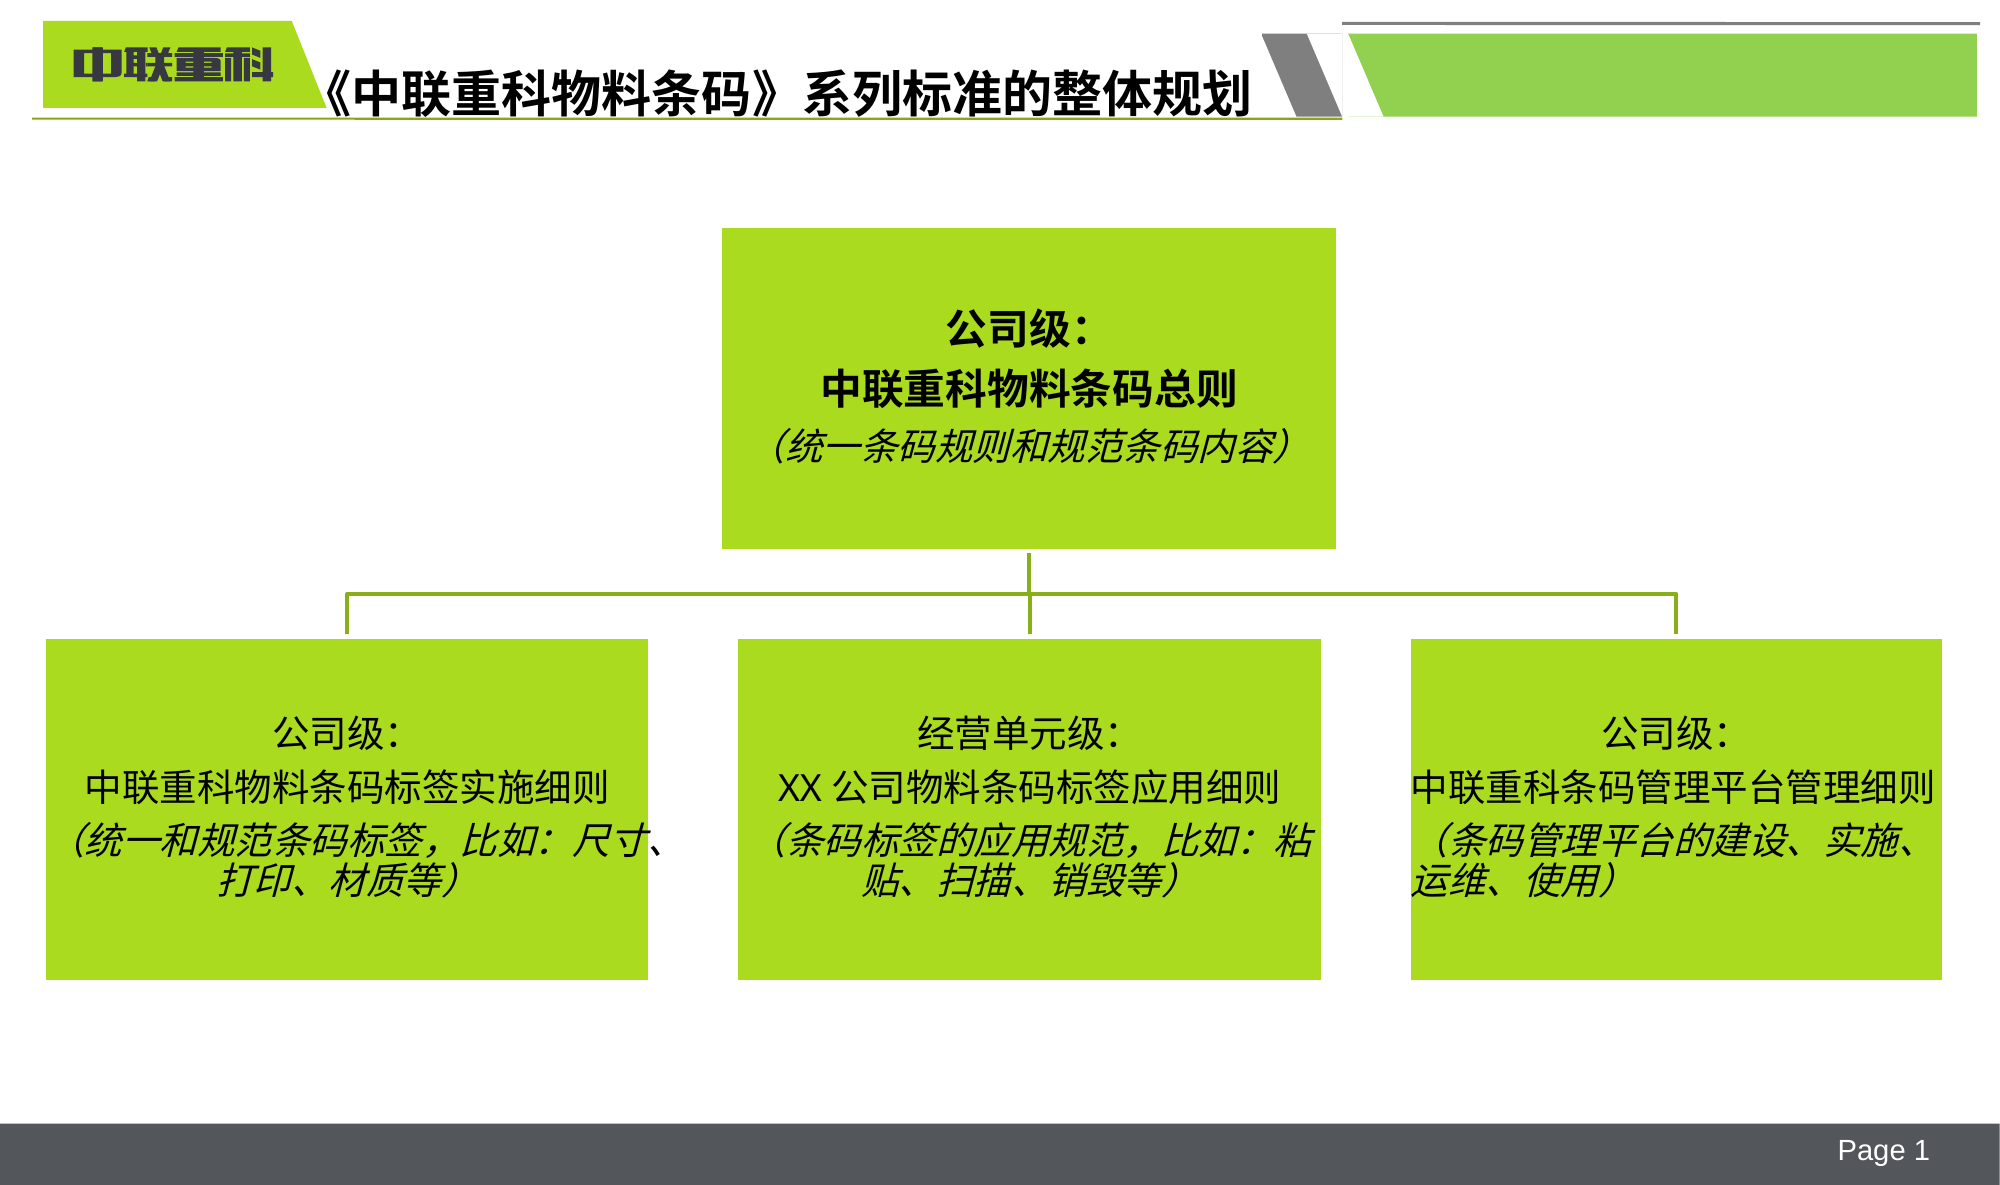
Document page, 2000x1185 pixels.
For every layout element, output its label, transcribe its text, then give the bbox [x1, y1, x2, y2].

text_box 《中联重科物料条码》系列标准的整体规划 [286, 0, 1267, 130]
text_box Page 1 [1519, 1123, 1945, 1184]
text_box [42, 154, 1946, 1053]
